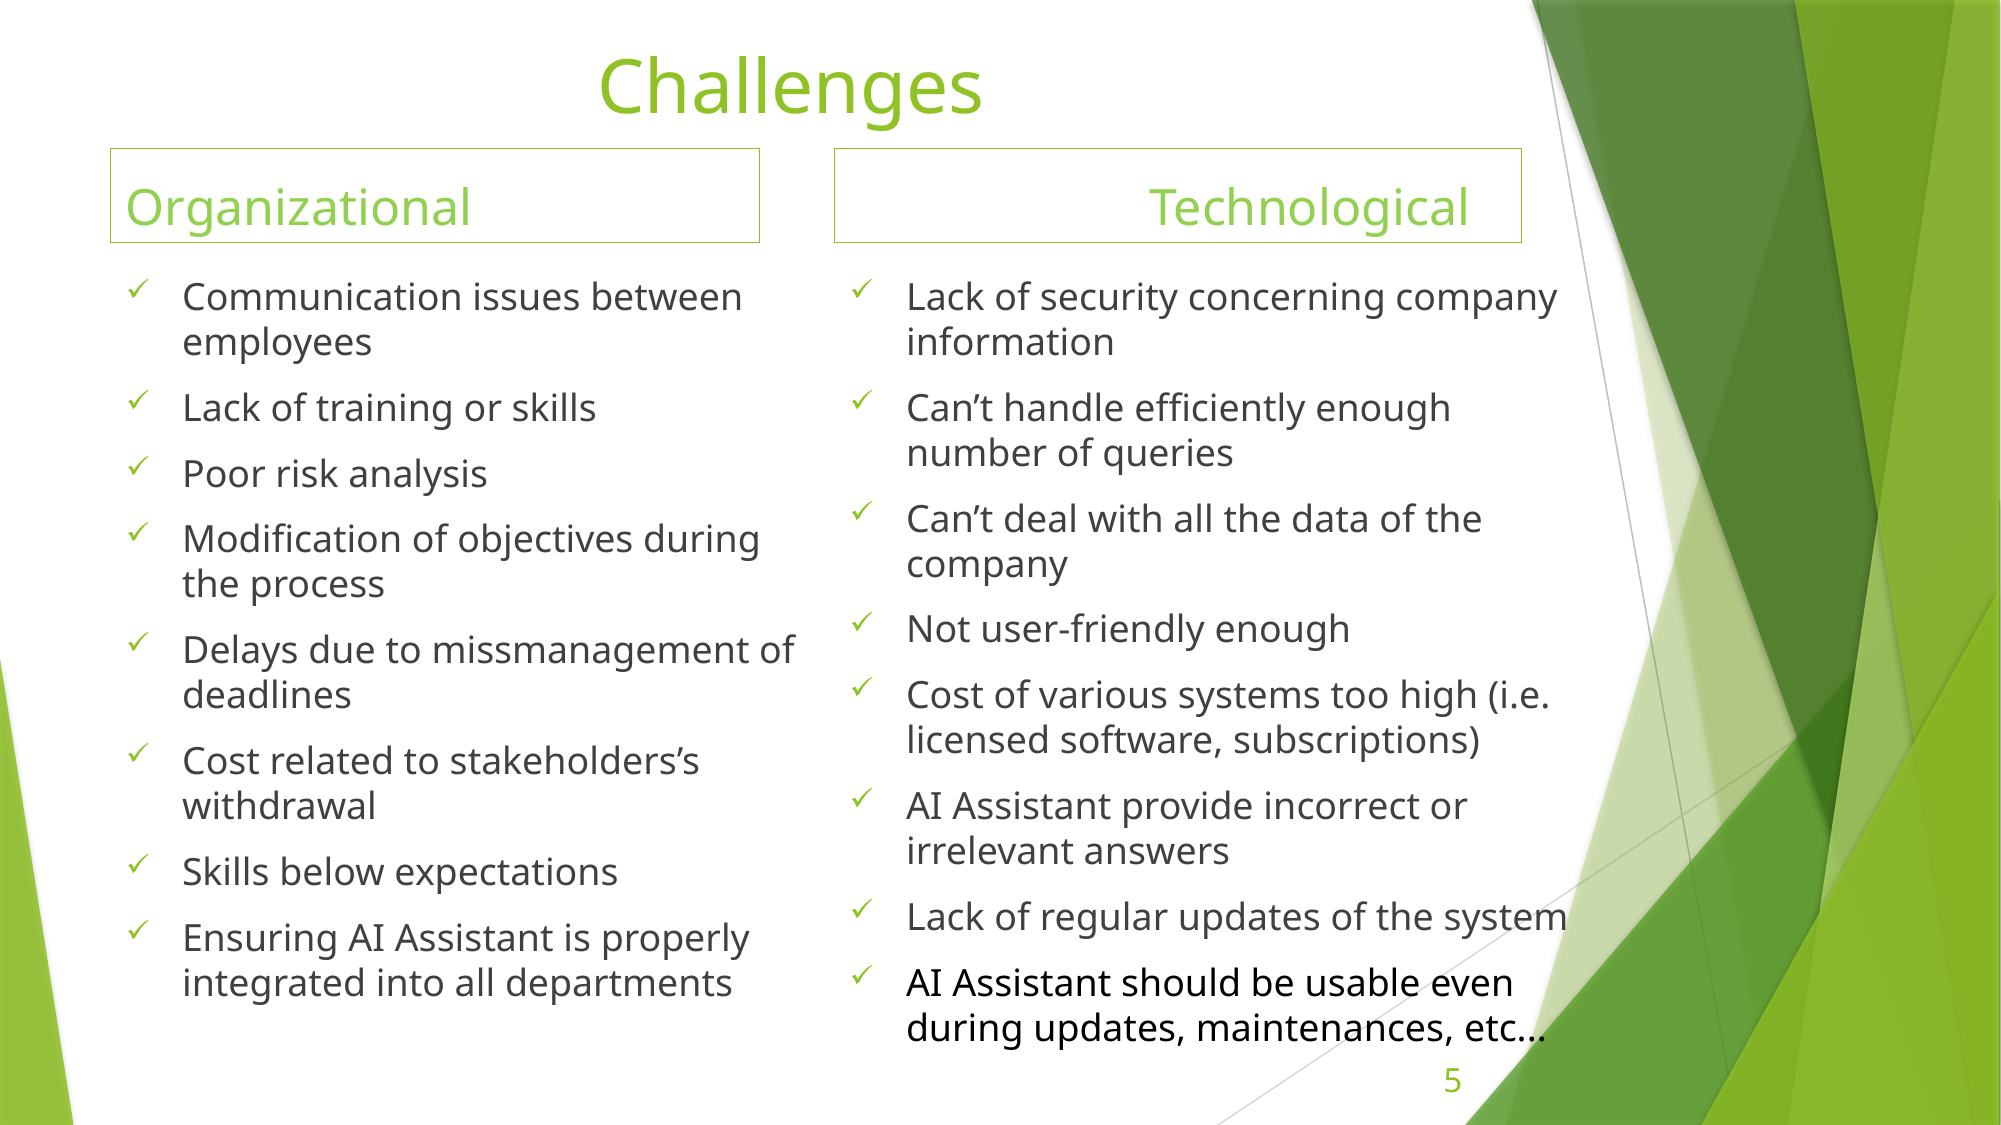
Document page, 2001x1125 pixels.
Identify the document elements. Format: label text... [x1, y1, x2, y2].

slide_number 5 [1306, 1046, 1478, 1117]
list Lack of security concerning company information Can’t handle efficiently enough number of queries Can’t deal with all the data of the company Not user-friendly enough Cost of various systems too high (i.e. licensed software, subscriptions) AI Assistant provide incorrect or irrelevant answers Lack of regular updates of the system AI Assistant should be usable even during updates, maintenances, etc... [834, 265, 1604, 1095]
list Technological [834, 148, 1522, 243]
list Communication issues between employees Lack of training or skills Poor risk analysis Modification of objectives during the process Delays due to missmanagement of deadlines Cost related to stakeholders’s withdrawal Skills below expectations Ensuring AI Assistant is properly integrated into all departments [110, 265, 834, 1095]
list Organizational [110, 148, 760, 243]
title Challenges [60, 30, 1522, 149]
